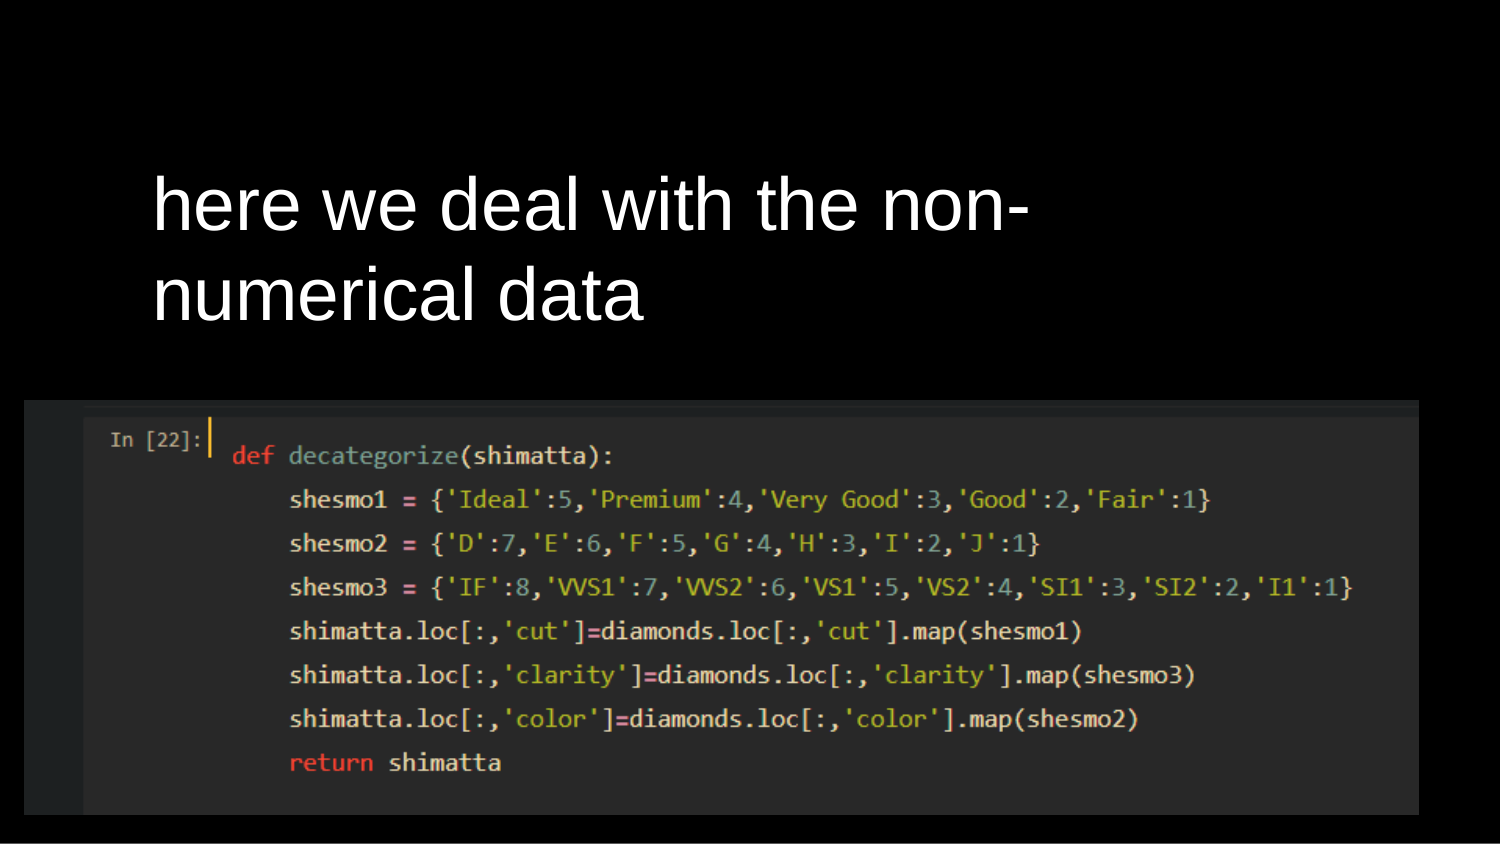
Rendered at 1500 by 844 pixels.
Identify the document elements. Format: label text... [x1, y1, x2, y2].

picture [24, 399, 1419, 815]
title here we deal with the non-numerical data [137, 116, 1366, 376]
